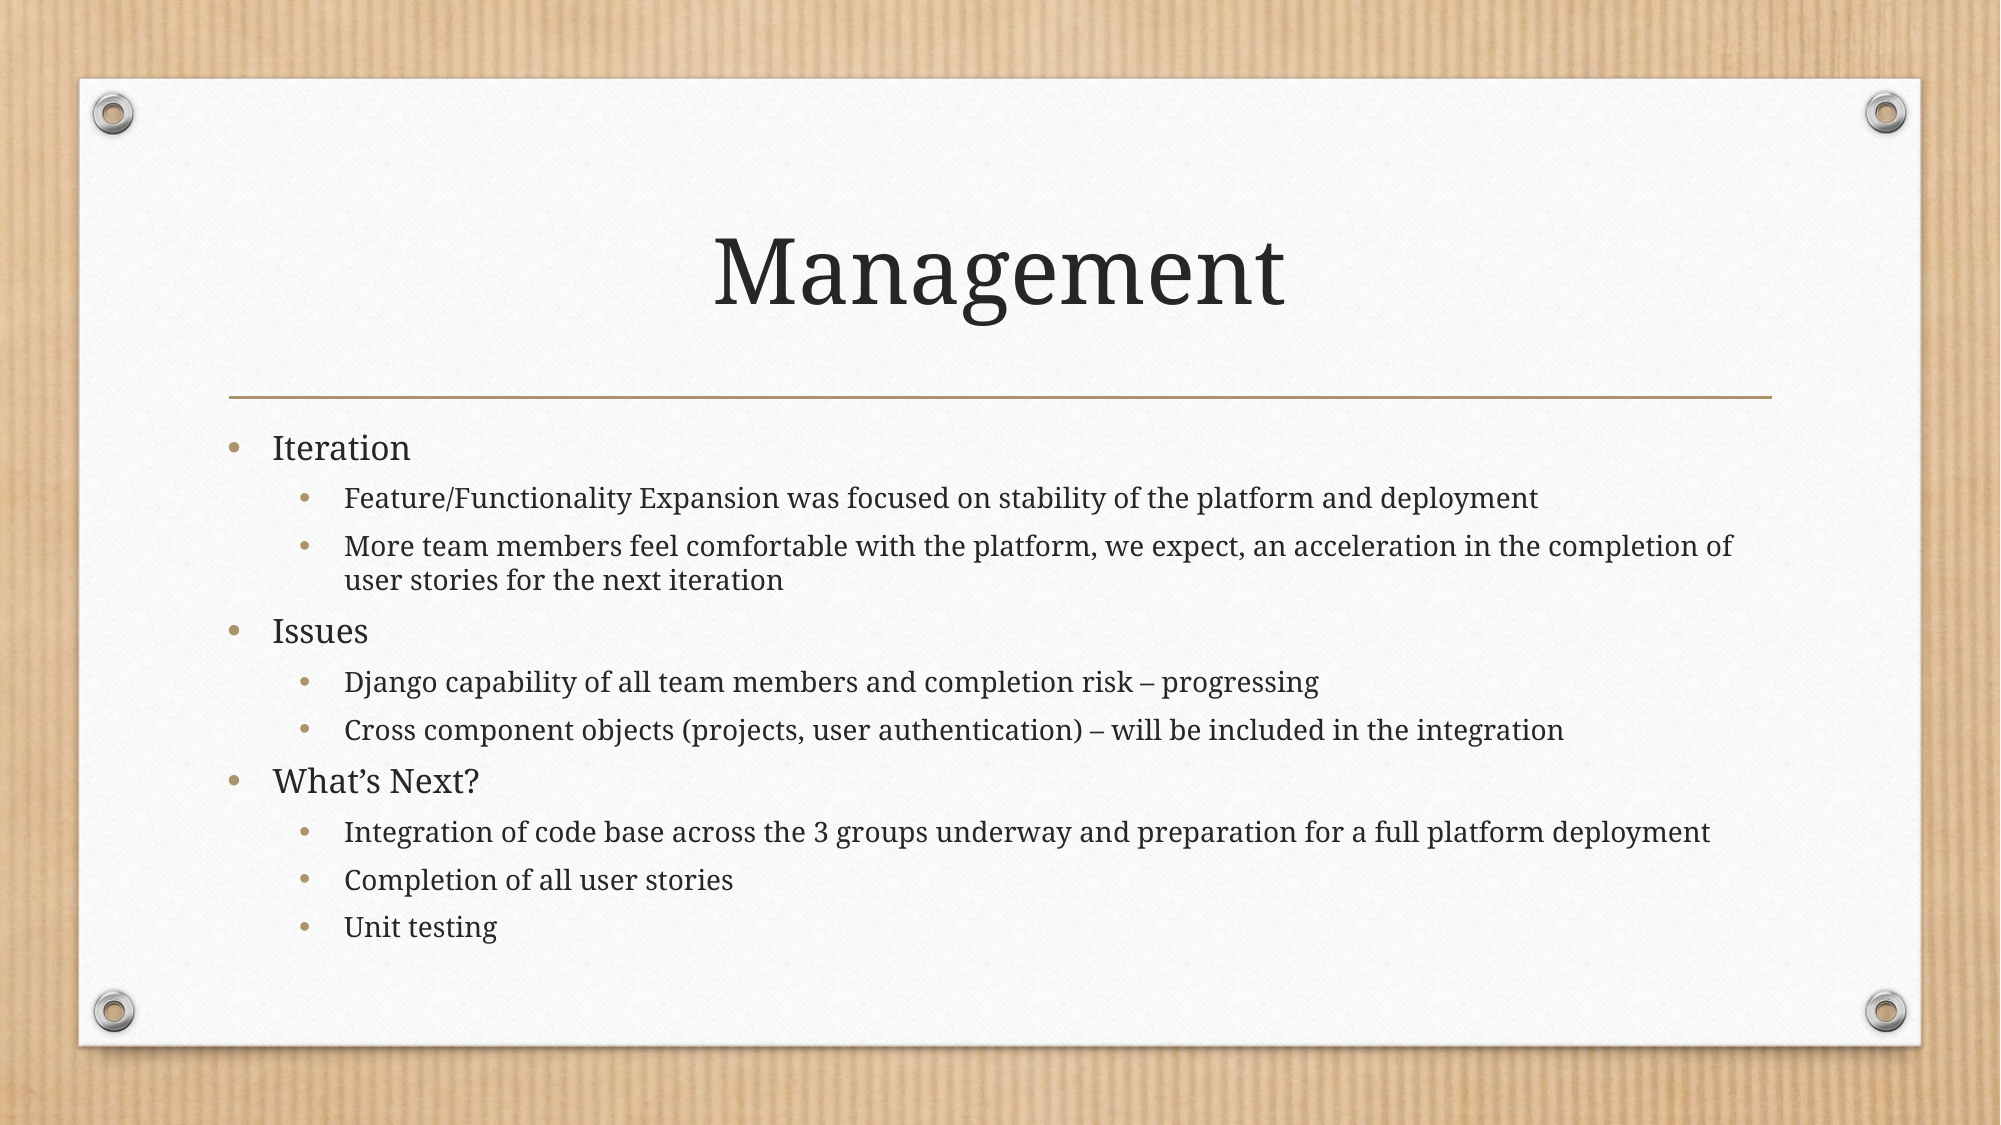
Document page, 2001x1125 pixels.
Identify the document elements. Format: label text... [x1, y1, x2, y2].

list Iteration Feature/Functionality Expansion was focused on stability of the platform and deployment More team members feel comfortable with the platform, we expect, an acceleration in the completion of user stories for the next iteration Issues Django capability of all team members and completion risk – progressing Cross component objects (projects, user authentication) – will be included in the integration What’s Next? Integration of code base across the 3 groups underway and preparation for a full platform deployment Completion of all user stories Unit testing [212, 419, 1788, 964]
title Management [212, 161, 1788, 375]
picture [0, 0, 2001, 1125]
